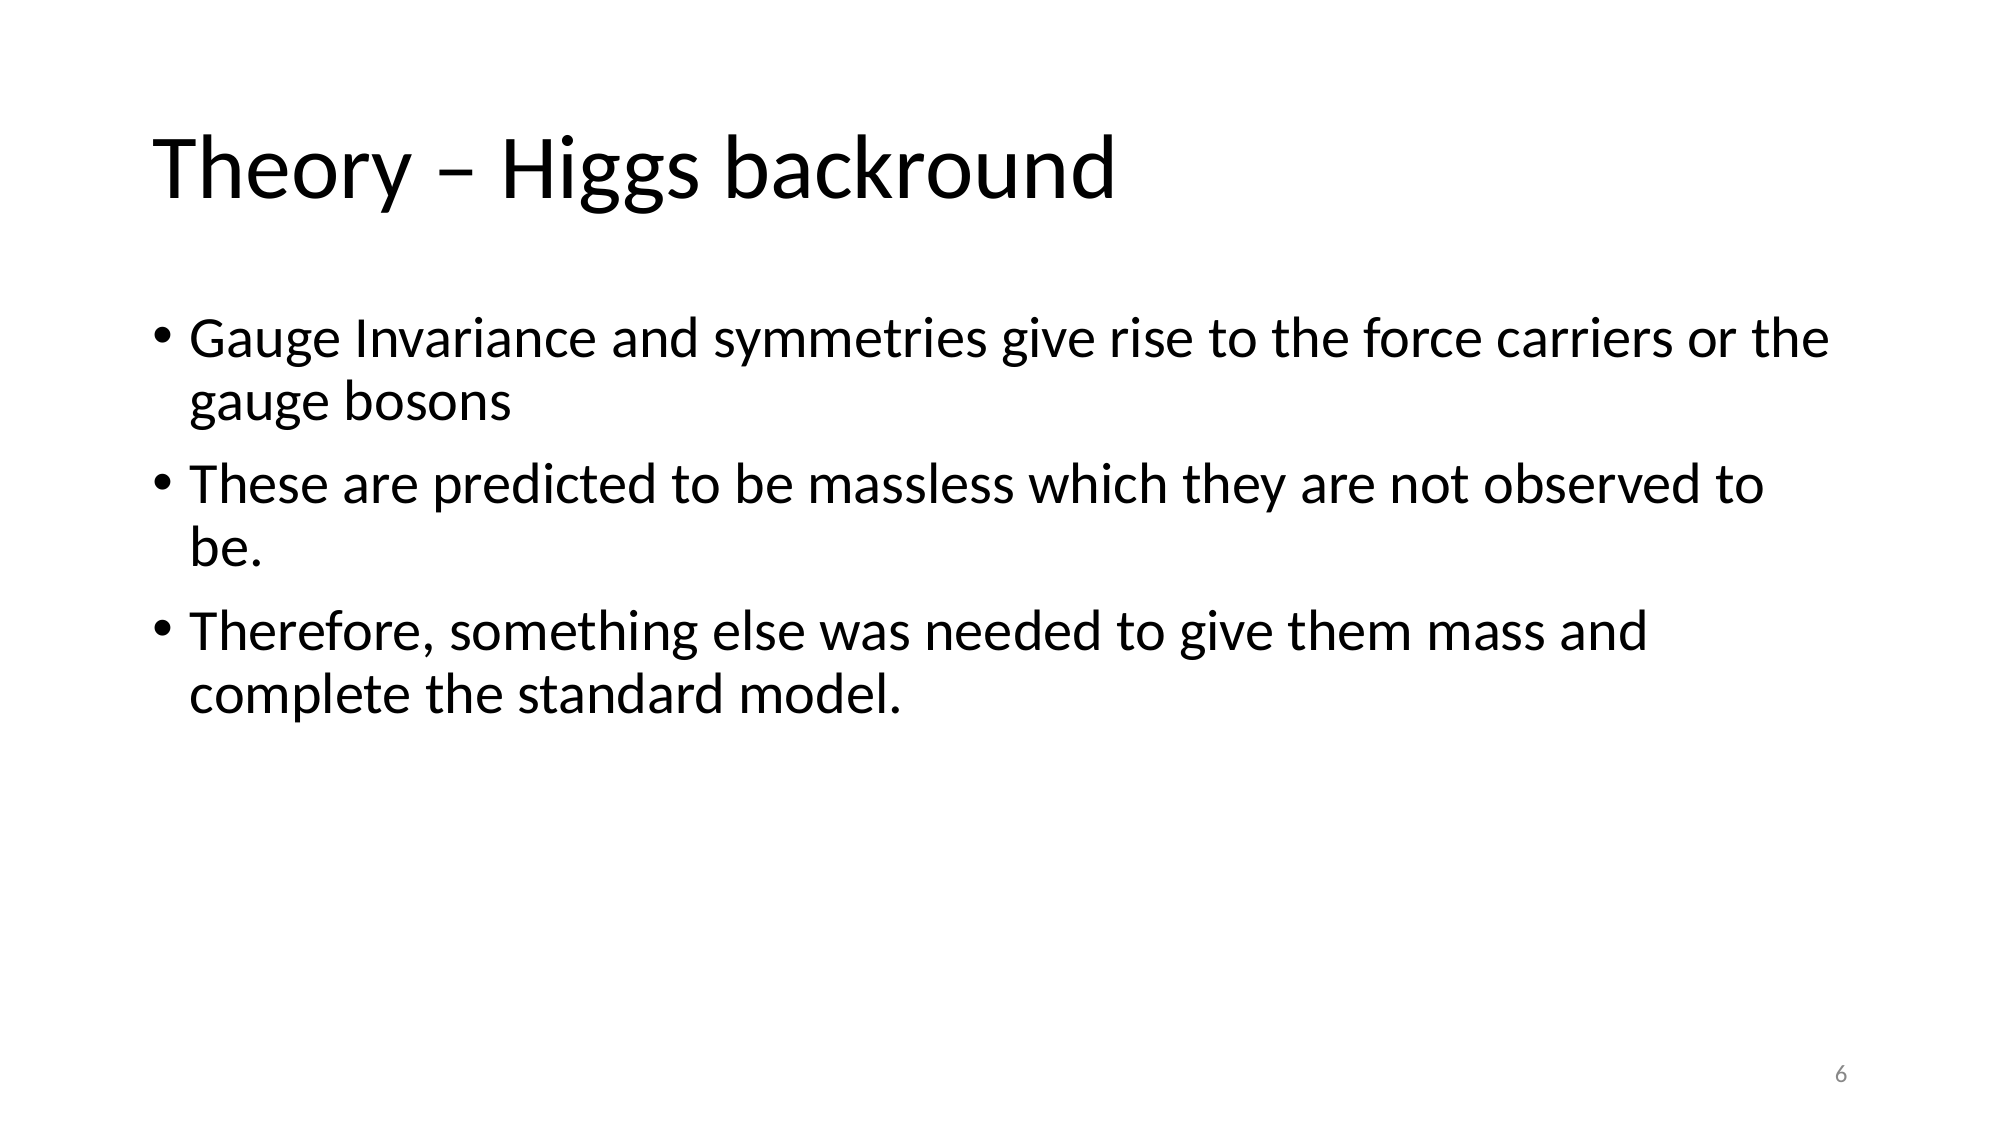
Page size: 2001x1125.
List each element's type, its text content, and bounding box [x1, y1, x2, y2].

list Gauge Invariance and symmetries give rise to the force carriers or the gauge bosons These are predicted to be massless which they are not observed to be. Therefore, something else was needed to give them mass and complete the standard model. [137, 299, 1863, 1014]
title Theory – Higgs backround [137, 59, 1863, 278]
slide_number ‹#› [1412, 1042, 1863, 1103]
